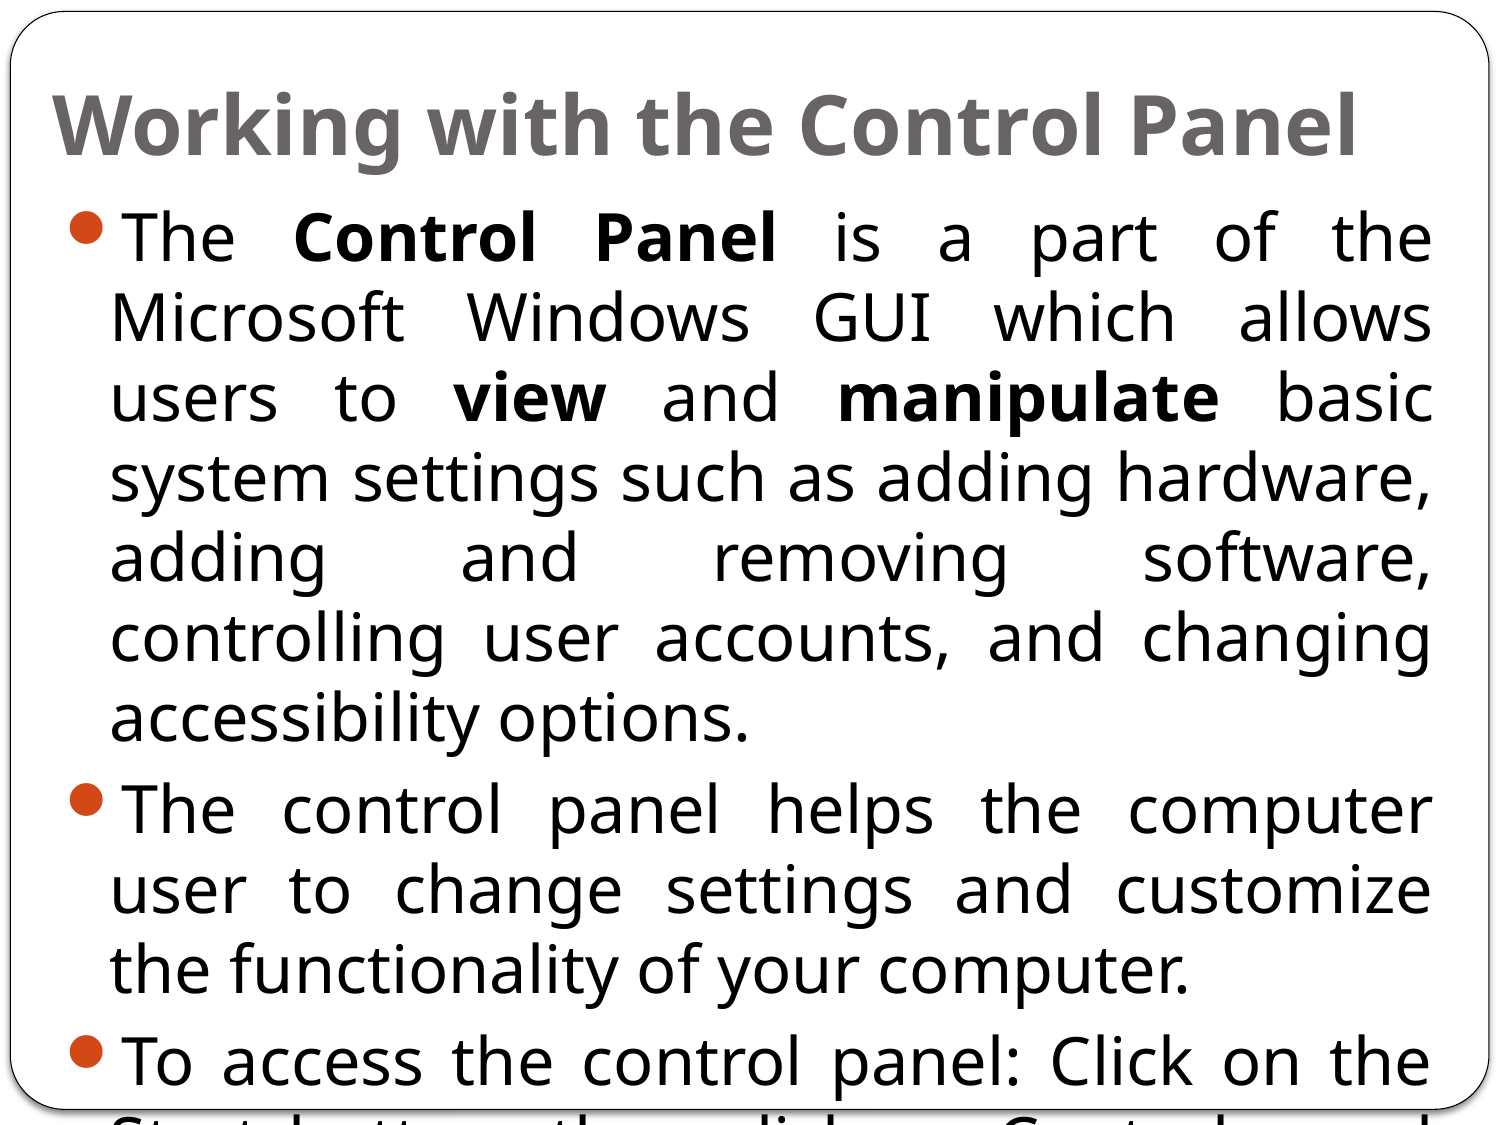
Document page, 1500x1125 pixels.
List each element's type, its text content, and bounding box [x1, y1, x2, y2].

list The Control Panel is a part of the Microsoft Windows GUI which allows users to view and manipulate basic system settings such as adding hardware, adding and removing software, controlling user accounts, and changing accessibility options. The control panel helps the computer user to change settings and customize the functionality of your computer. To access the control panel: Click on the Start button- then click on Control panel in the menu items provided. [49, 187, 1451, 1063]
title Working with the Control Panel [37, 0, 1463, 188]
